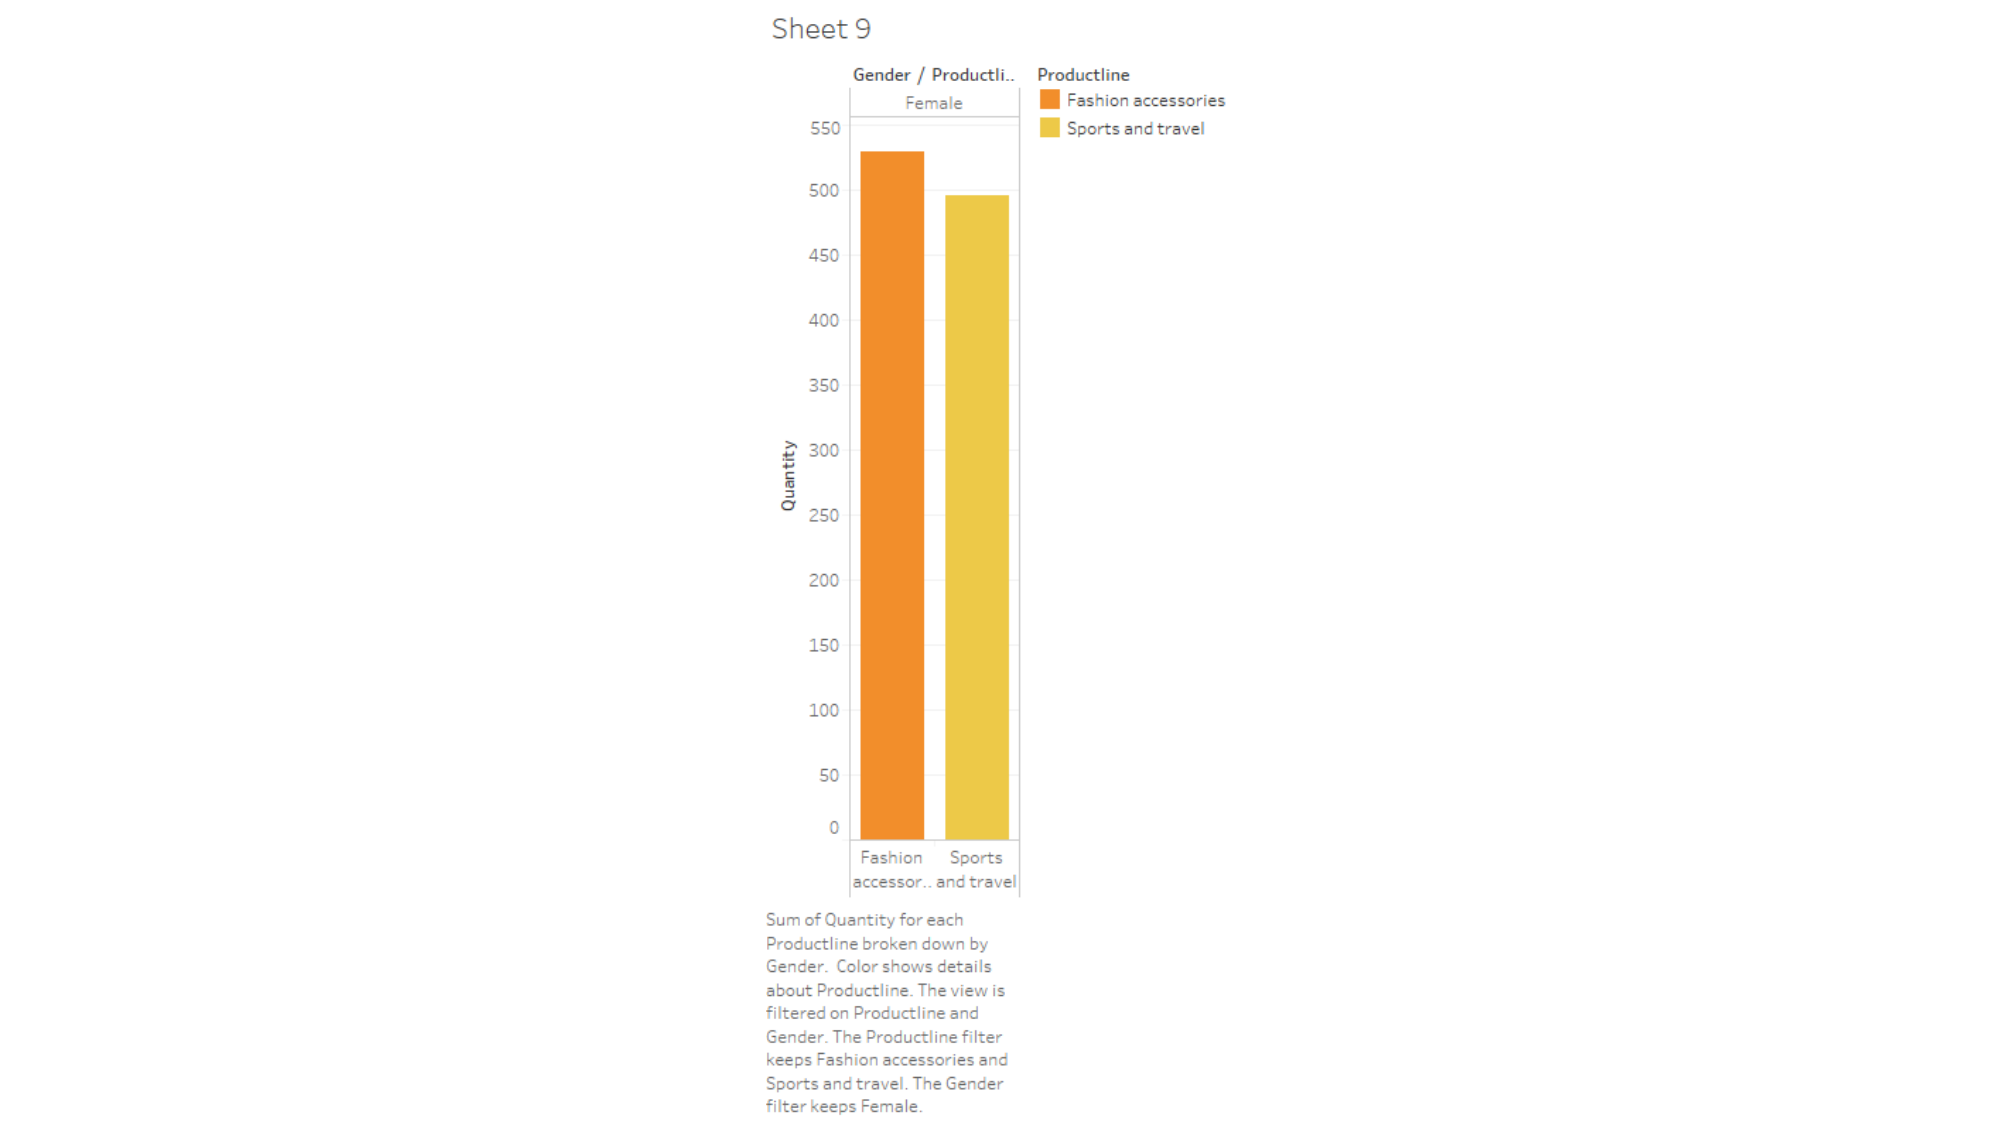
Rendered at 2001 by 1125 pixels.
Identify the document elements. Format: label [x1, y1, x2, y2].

picture [766, 0, 1234, 1125]
